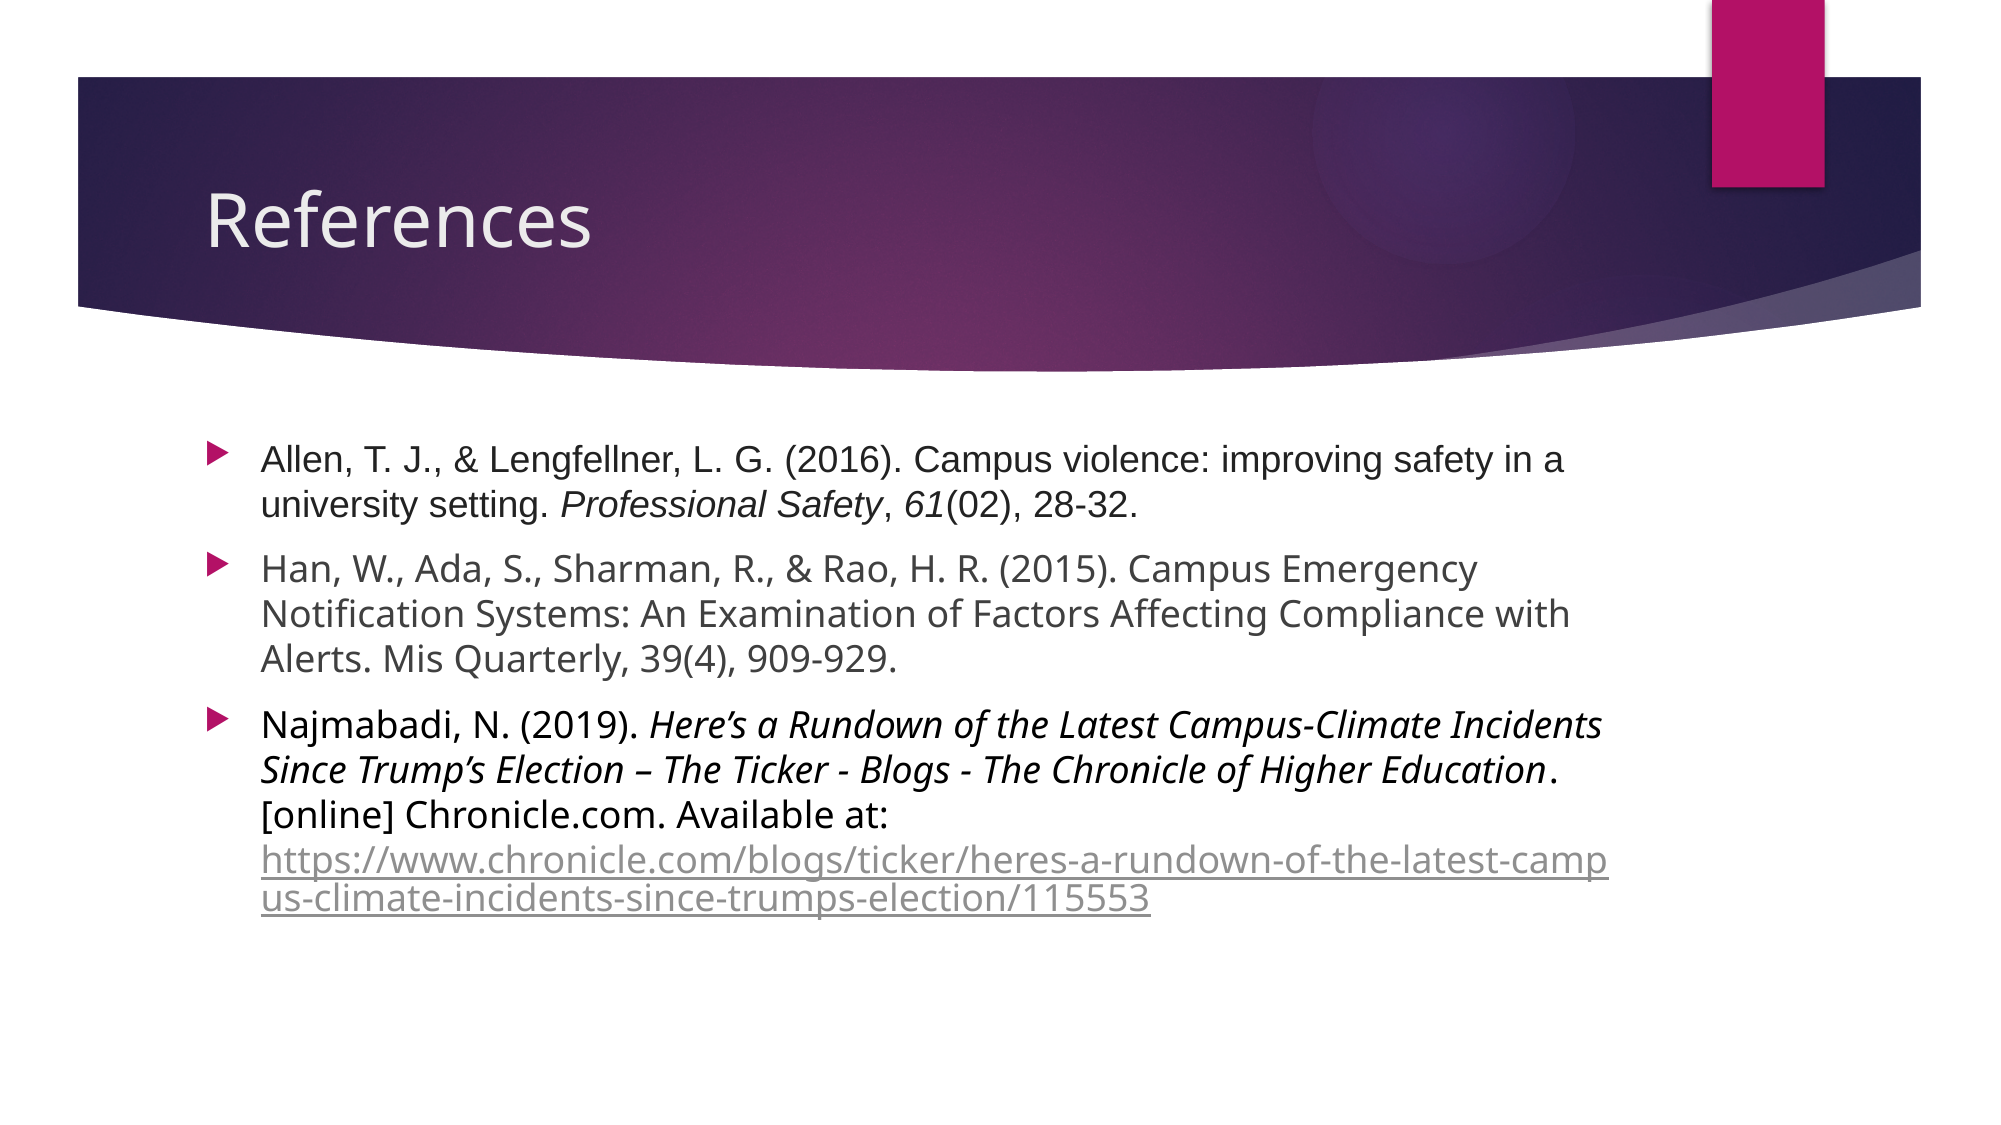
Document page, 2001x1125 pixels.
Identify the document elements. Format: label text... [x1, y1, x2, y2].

list Allen, T. J., & Lengfellner, L. G. (2016). Campus violence: improving safety in a university setting. Professional Safety, 61(02), 28-32. Han, W., Ada, S., Sharman, R., & Rao, H. R. (2015). Campus Emergency Notification Systems: An Examination of Factors Affecting Compliance with Alerts. Mis Quarterly, 39(4), 909-929. Najmabadi, N. (2019). Here’s a Rundown of the Latest Campus-Climate Incidents Since Trump’s Election – The Ticker - Blogs - The Chronicle of Higher Education. [online] Chronicle.com. Available at: https://www.chronicle.com/blogs/ticker/heres-a-rundown-of-the-latest-campus-climate-incidents-since-trumps-election/115553 [189, 427, 1638, 988]
title References [189, 159, 1627, 276]
